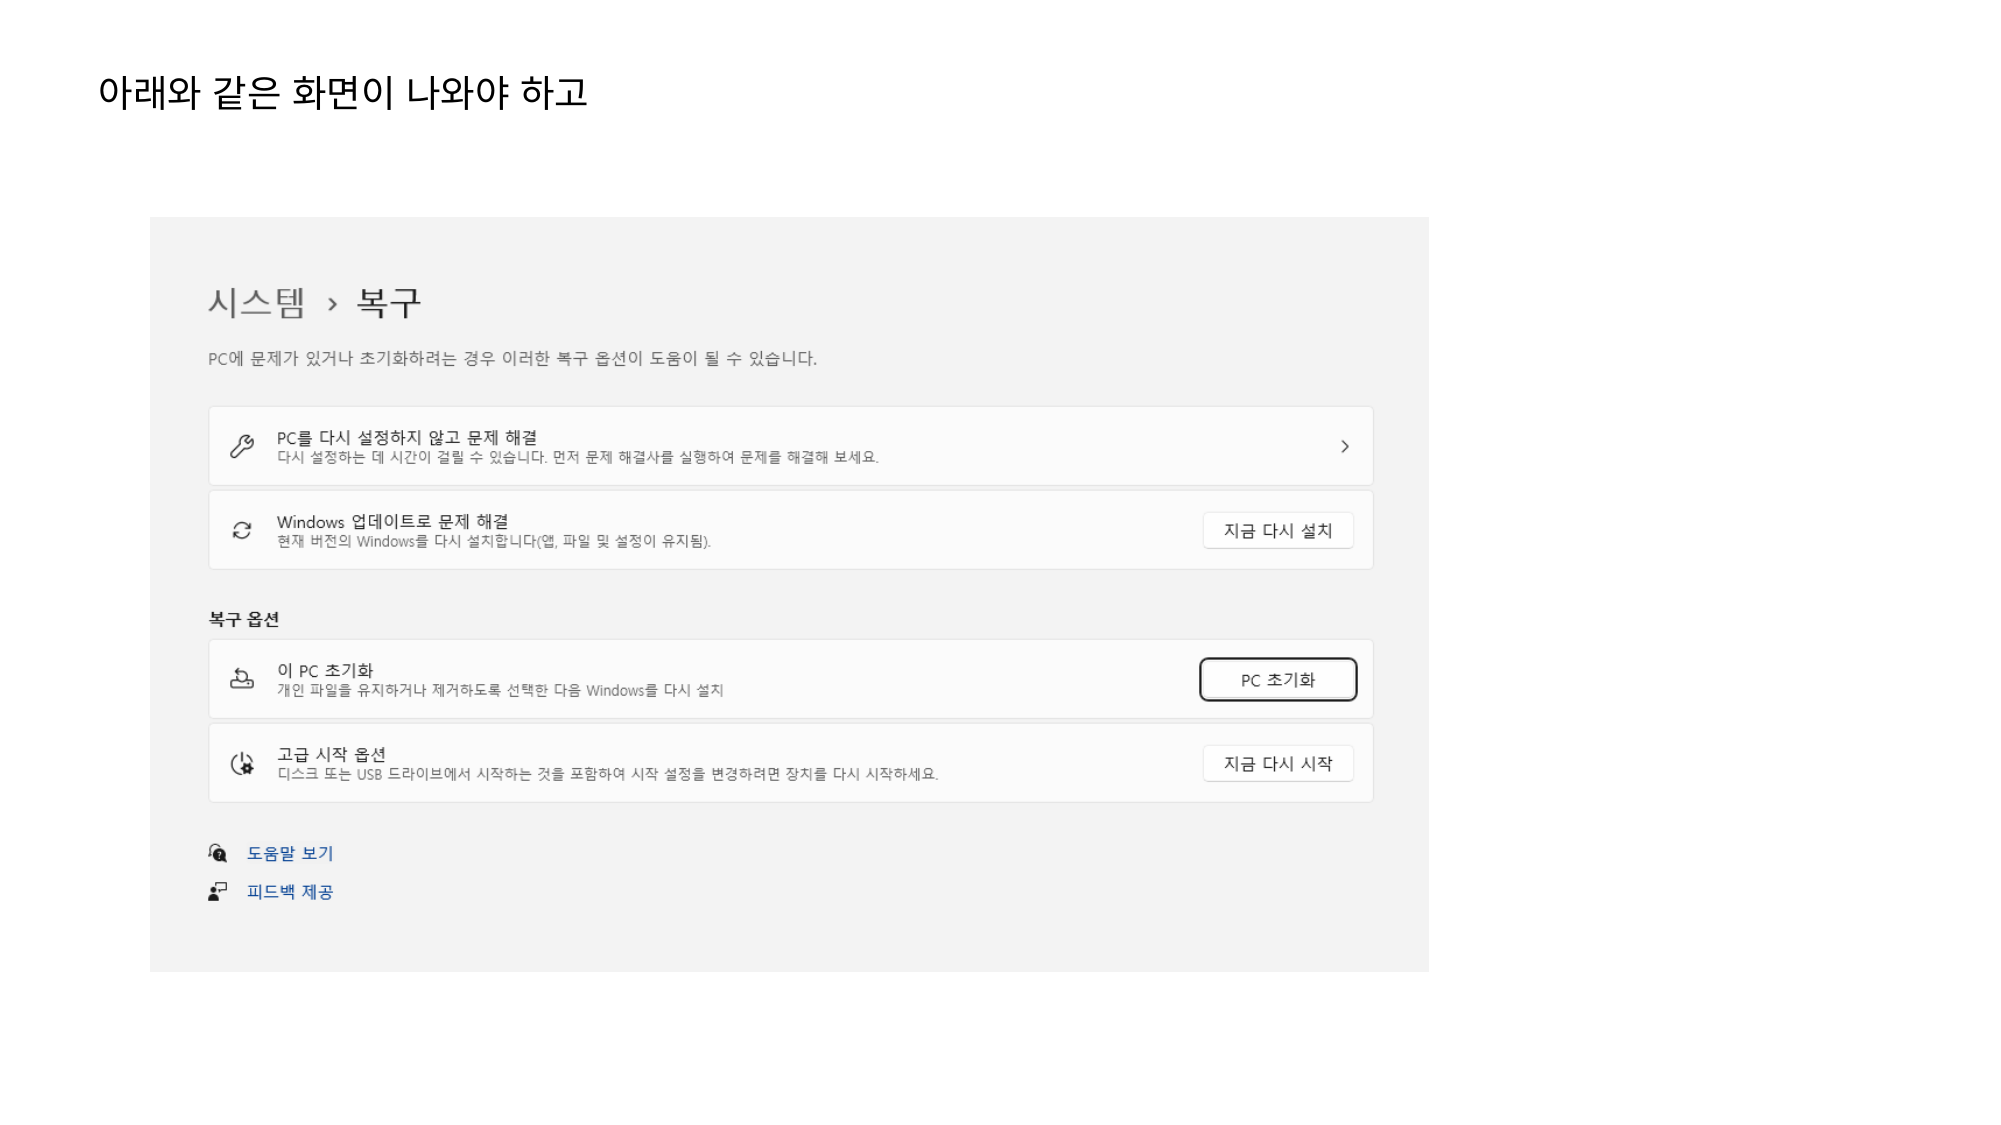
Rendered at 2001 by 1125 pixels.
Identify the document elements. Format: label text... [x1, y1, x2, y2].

text_box 아래와 같은 화면이 나와야 하고 [84, 62, 605, 123]
picture [150, 216, 1429, 973]
